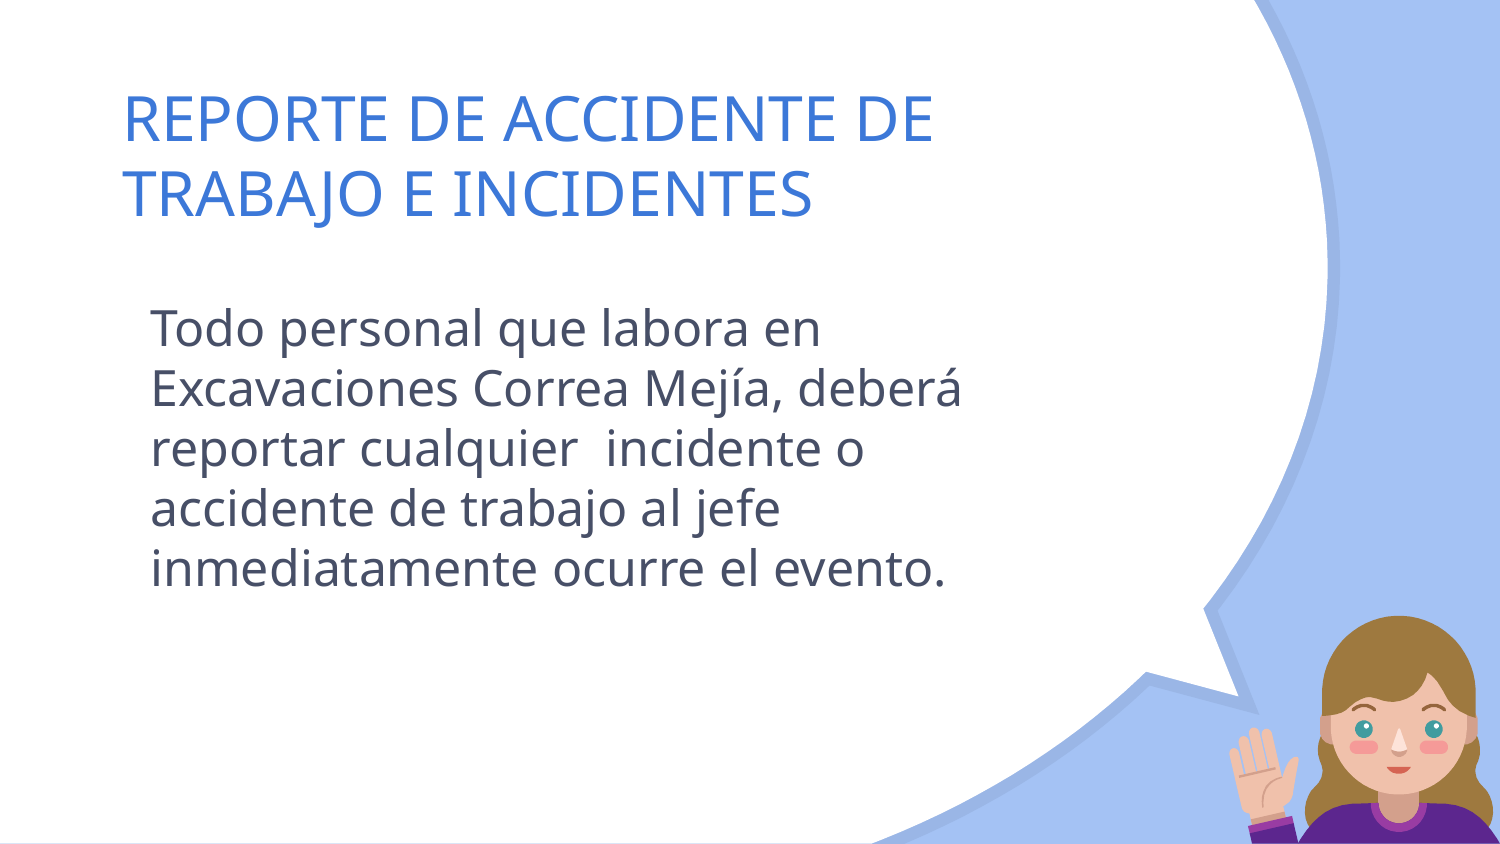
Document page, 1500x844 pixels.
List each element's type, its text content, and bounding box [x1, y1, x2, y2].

subtitle Todo personal que labora en Excavaciones Correa Mejía, deberá reportar cualquier incidente o accidente de trabajo al jefe inmediatamente ocurre el evento. [135, 281, 1110, 652]
title REPORTE DE ACCIDENTE DE TRABAJO E INCIDENTES [107, 121, 1087, 244]
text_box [1229, 615, 1500, 844]
